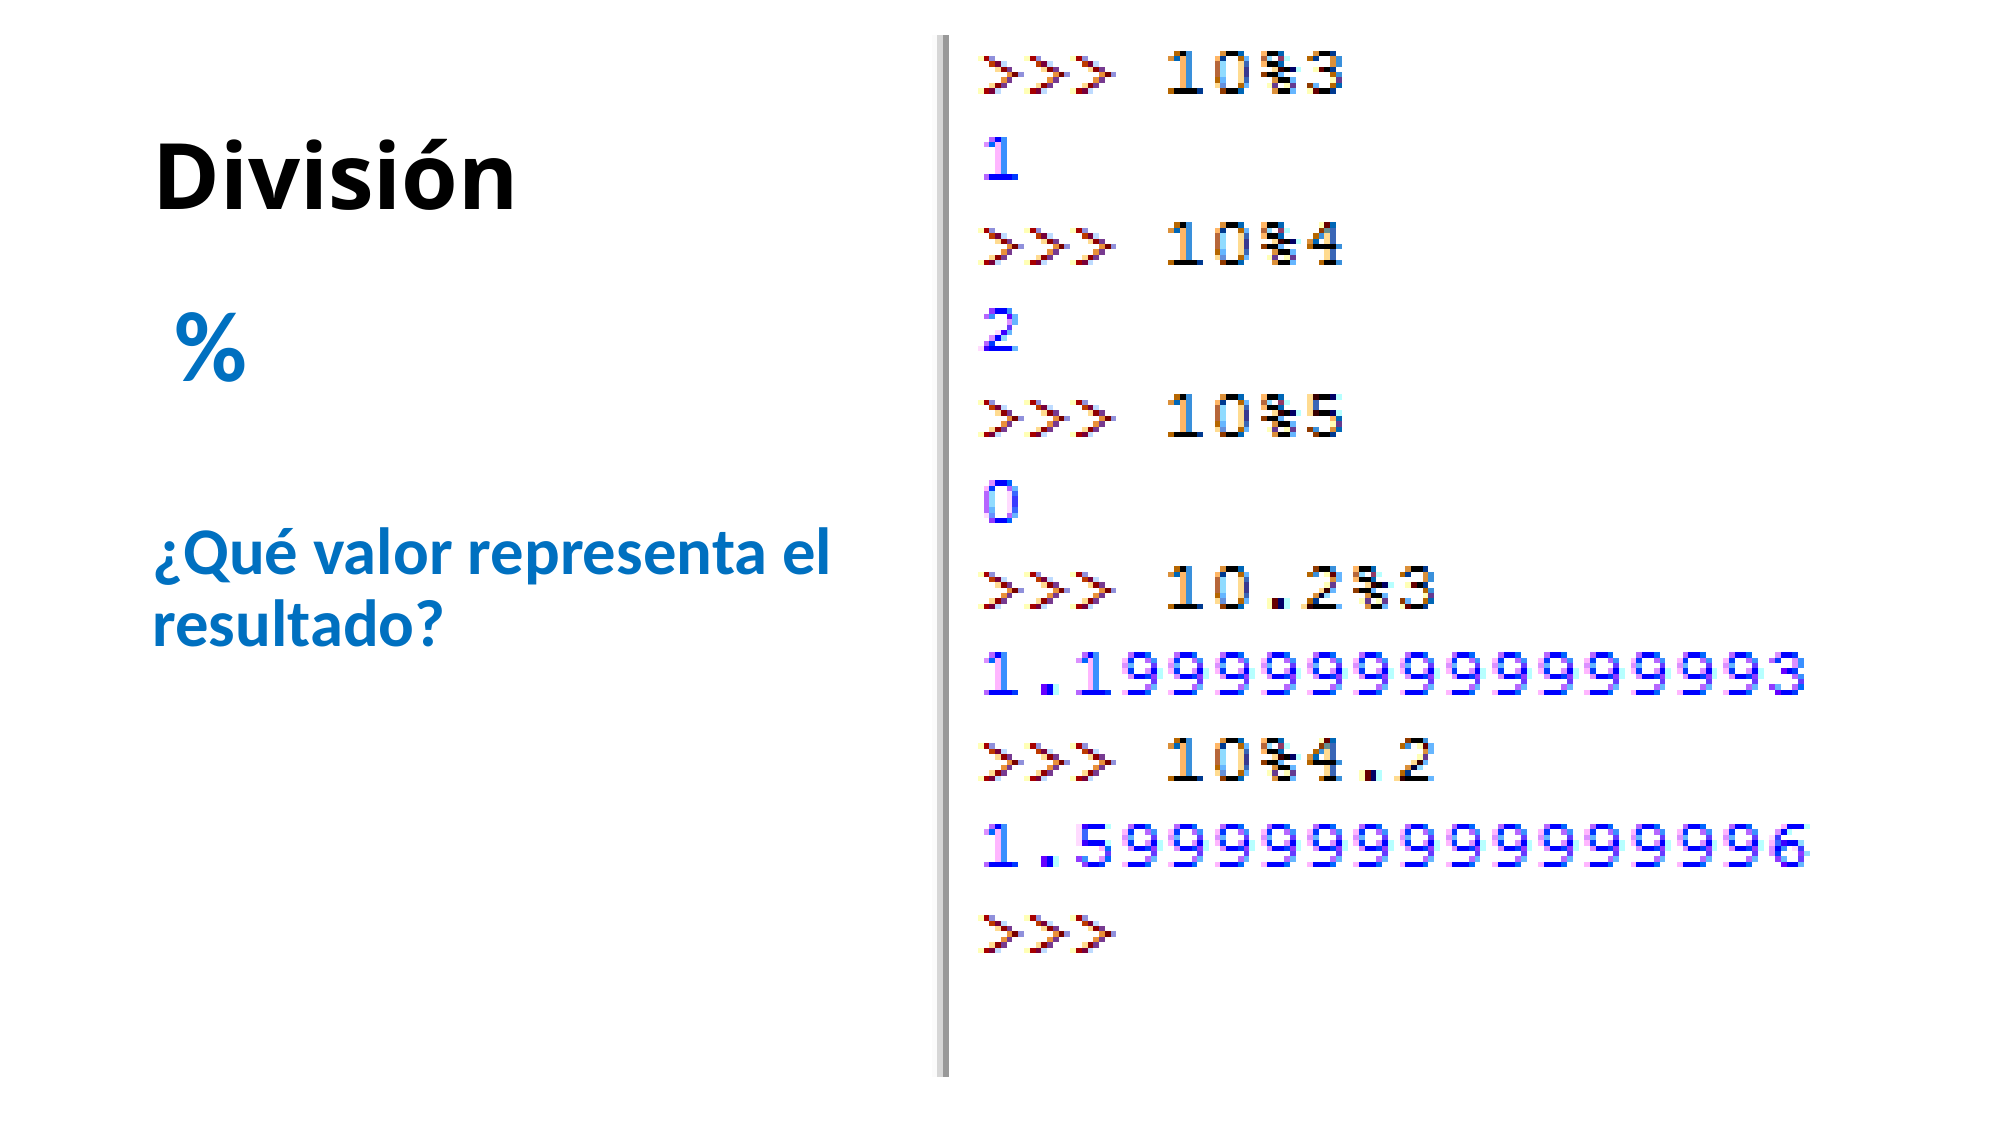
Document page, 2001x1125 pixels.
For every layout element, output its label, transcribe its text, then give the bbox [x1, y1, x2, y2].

picture [932, 35, 1972, 1077]
list % ¿Qué valor representa el resultado? [137, 287, 882, 1002]
title División [137, 70, 932, 289]
